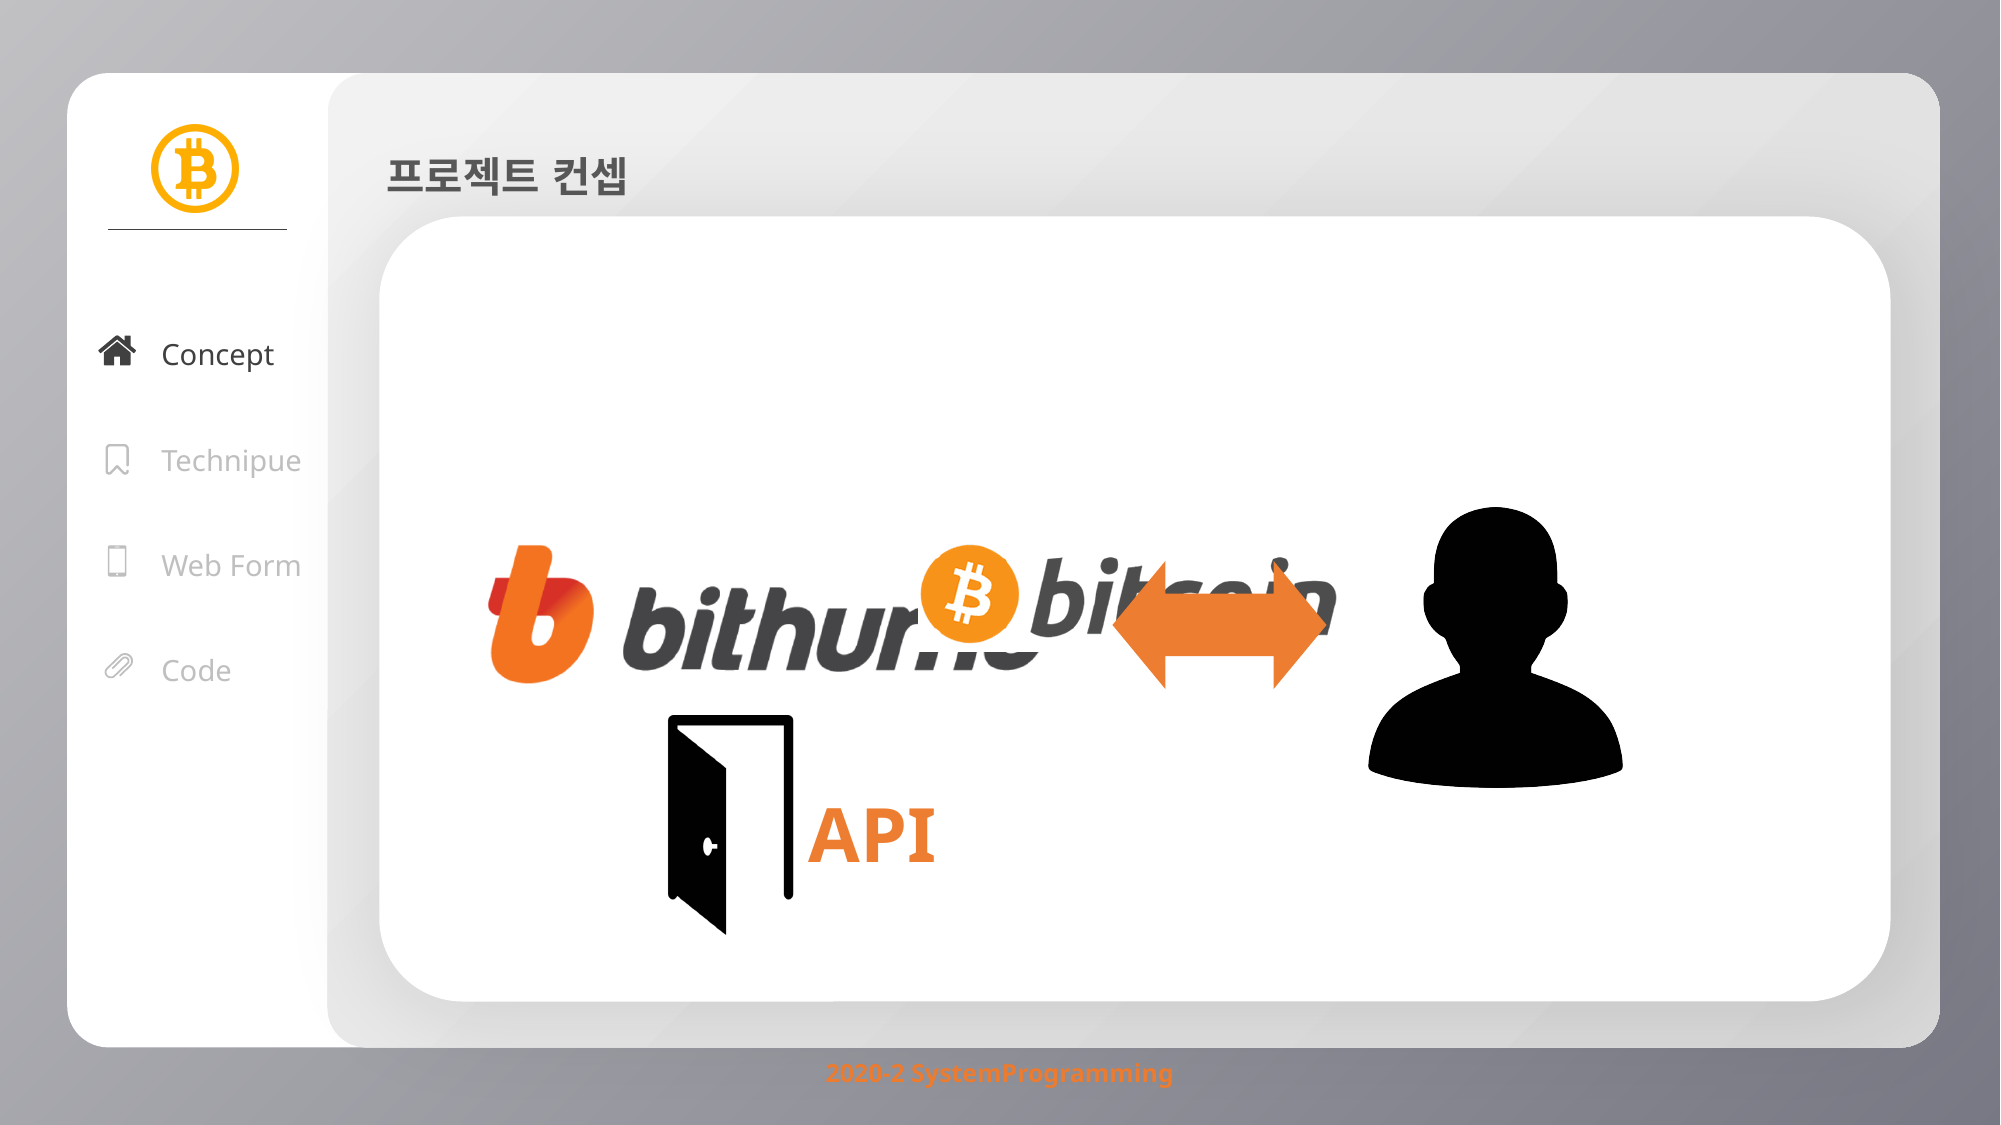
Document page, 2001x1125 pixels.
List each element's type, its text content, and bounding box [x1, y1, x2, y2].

picture [151, 124, 239, 213]
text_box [98, 335, 136, 366]
picture [1368, 507, 1623, 788]
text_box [661, 715, 950, 935]
picture [482, 512, 1339, 701]
footer 2020-2 SystemProgramming [662, 1048, 1338, 1103]
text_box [67, 73, 1940, 1048]
